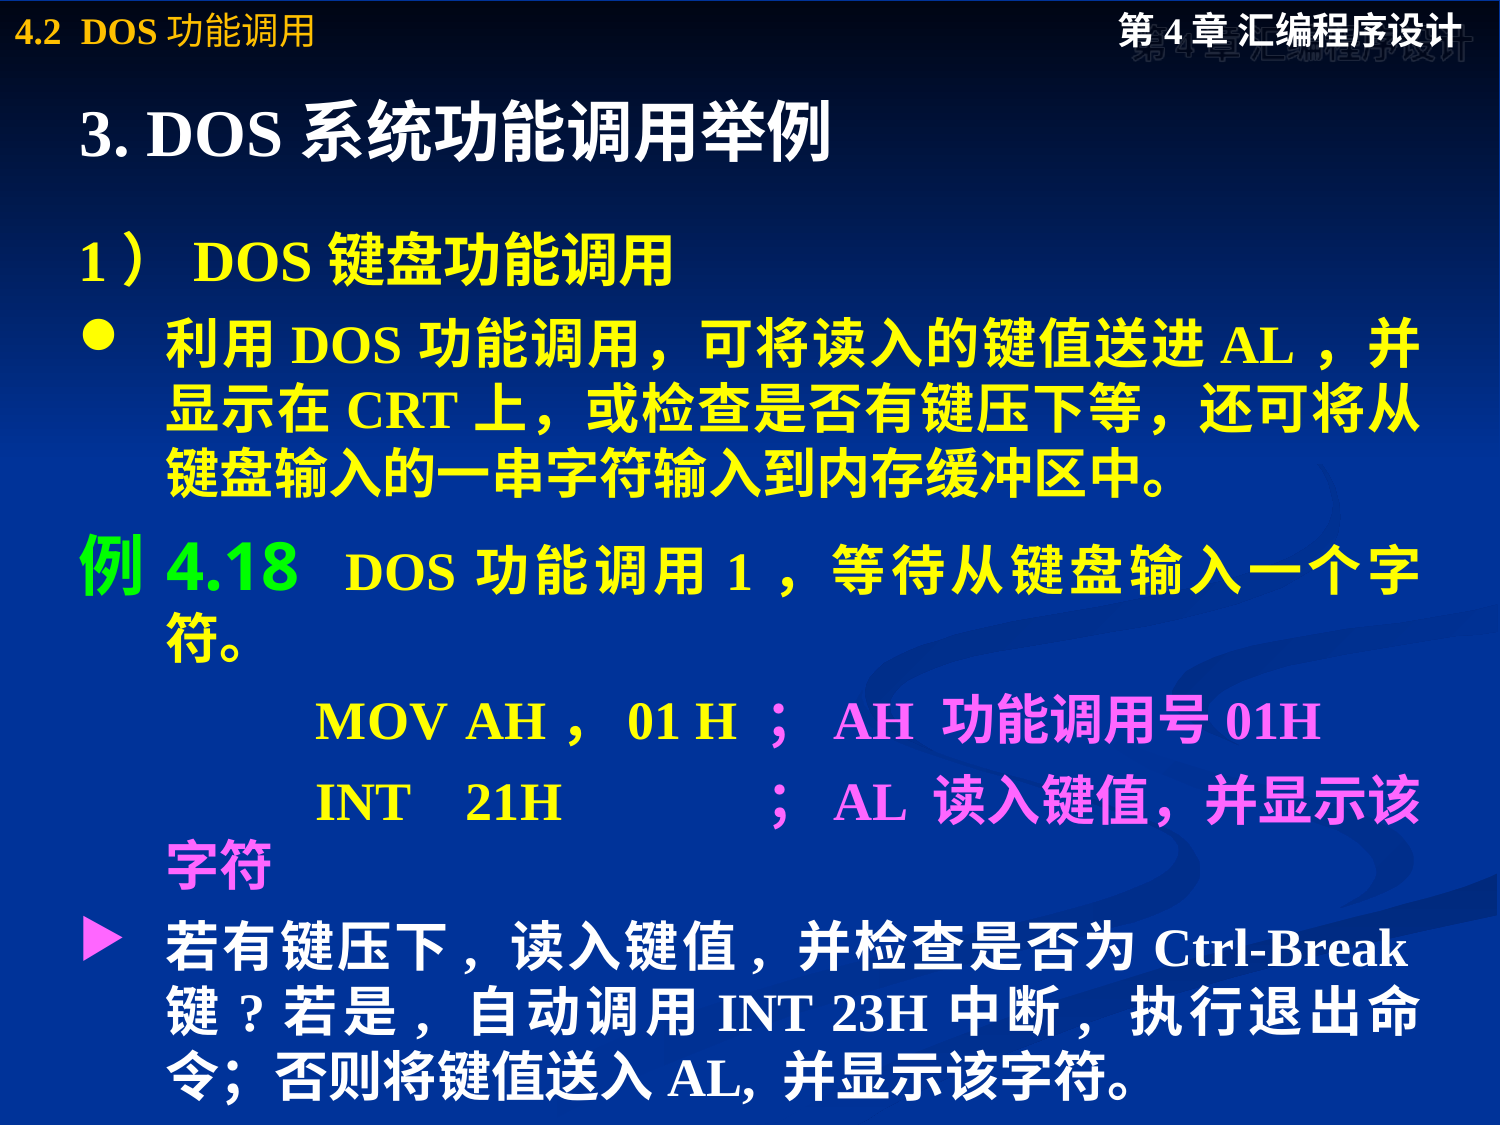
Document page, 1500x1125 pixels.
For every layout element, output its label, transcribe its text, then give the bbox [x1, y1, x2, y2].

list 1）DOS键盘功能调用 利用DOS功能调用，可将读入的键值送进AL，并显示在CRT上，或检查是否有键压下等，还可将从键盘输入的一串字符输入到内存缓冲区中。 例4.18 DOS功能调用1，等待从键盘输入一个字符。 MOV AH，01 H ；AH 功能调用号01H INT 21H ；AL 读入键值，并显示该字符 若有键压下, 读入键值, 并检查是否为Ctrl-Break键?若是, 自动调用INT 23H中断, 执行退出命令；否则将键值送入AL, 并显示该字符。 [63, 215, 1437, 1065]
title 3. DOS系统功能调用举例 [64, 73, 1415, 185]
